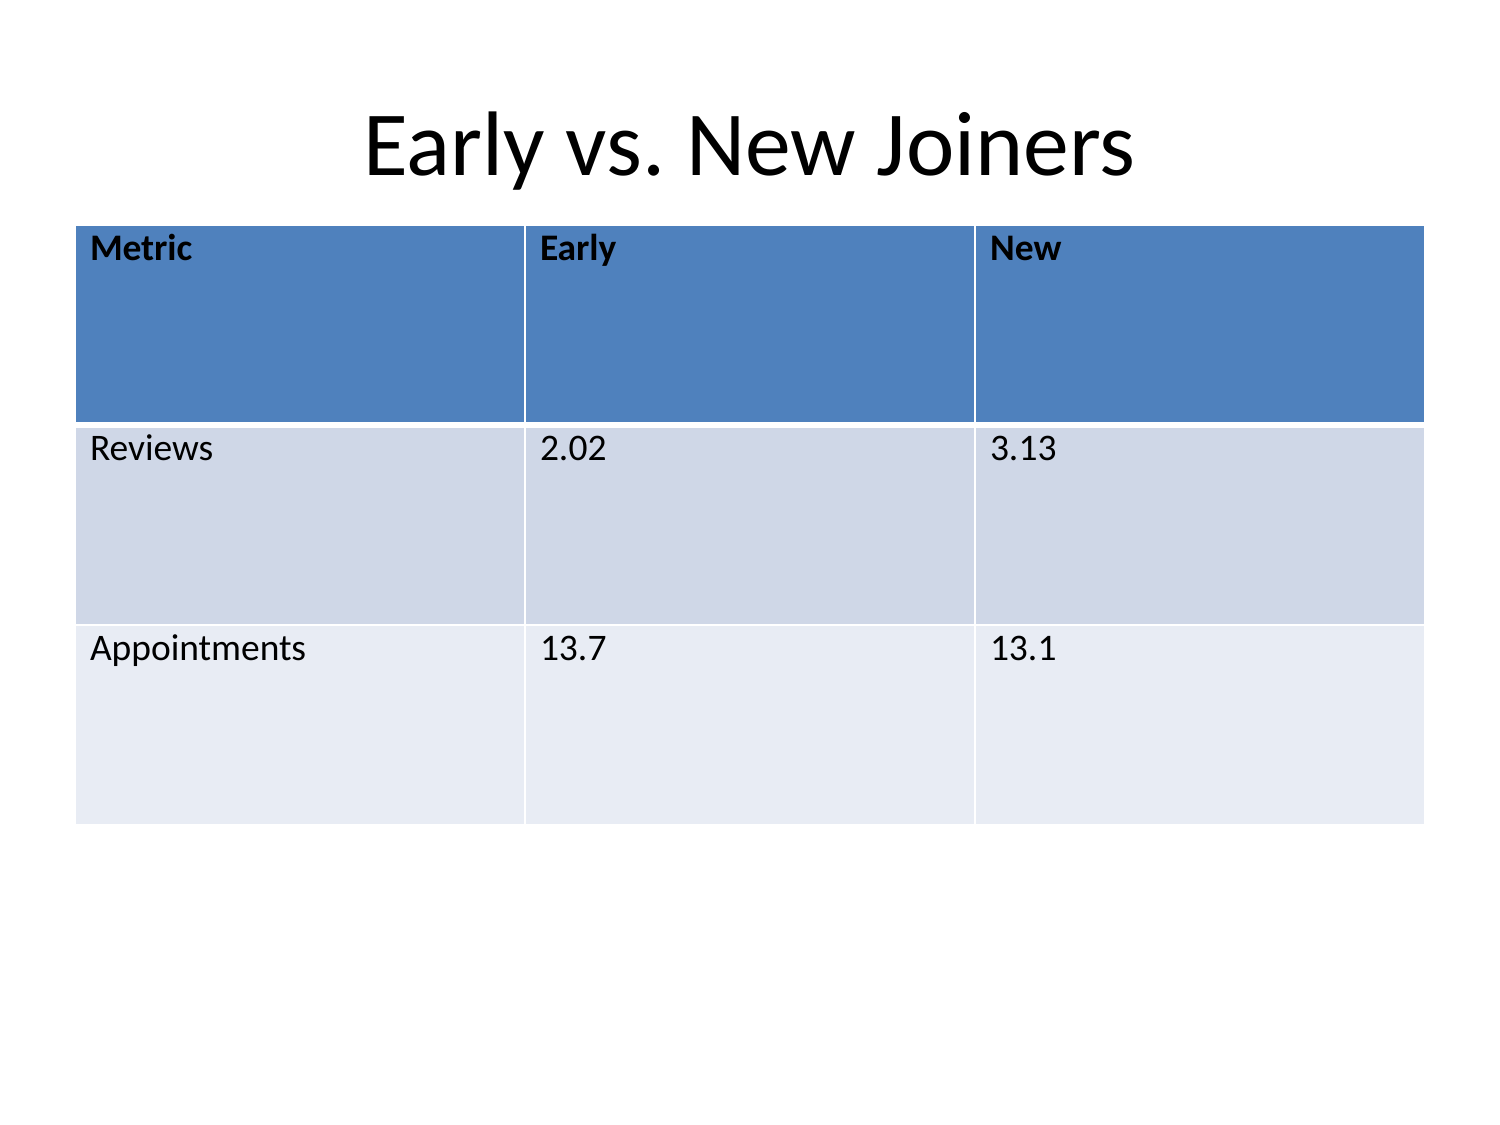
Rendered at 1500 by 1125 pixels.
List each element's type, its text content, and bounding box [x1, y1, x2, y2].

table_cell Appointments [76, 626, 524, 824]
table_cell Reviews [76, 428, 524, 624]
title Early vs. New Joiners [75, 45, 1425, 224]
table_cell 13.1 [976, 626, 1424, 824]
table_header Metric [76, 226, 524, 422]
table_cell 2.02 [526, 428, 974, 624]
table_header New [976, 226, 1424, 422]
table_header Early [526, 226, 974, 422]
table_cell 13.7 [526, 626, 974, 824]
table_cell 3.13 [976, 428, 1424, 624]
